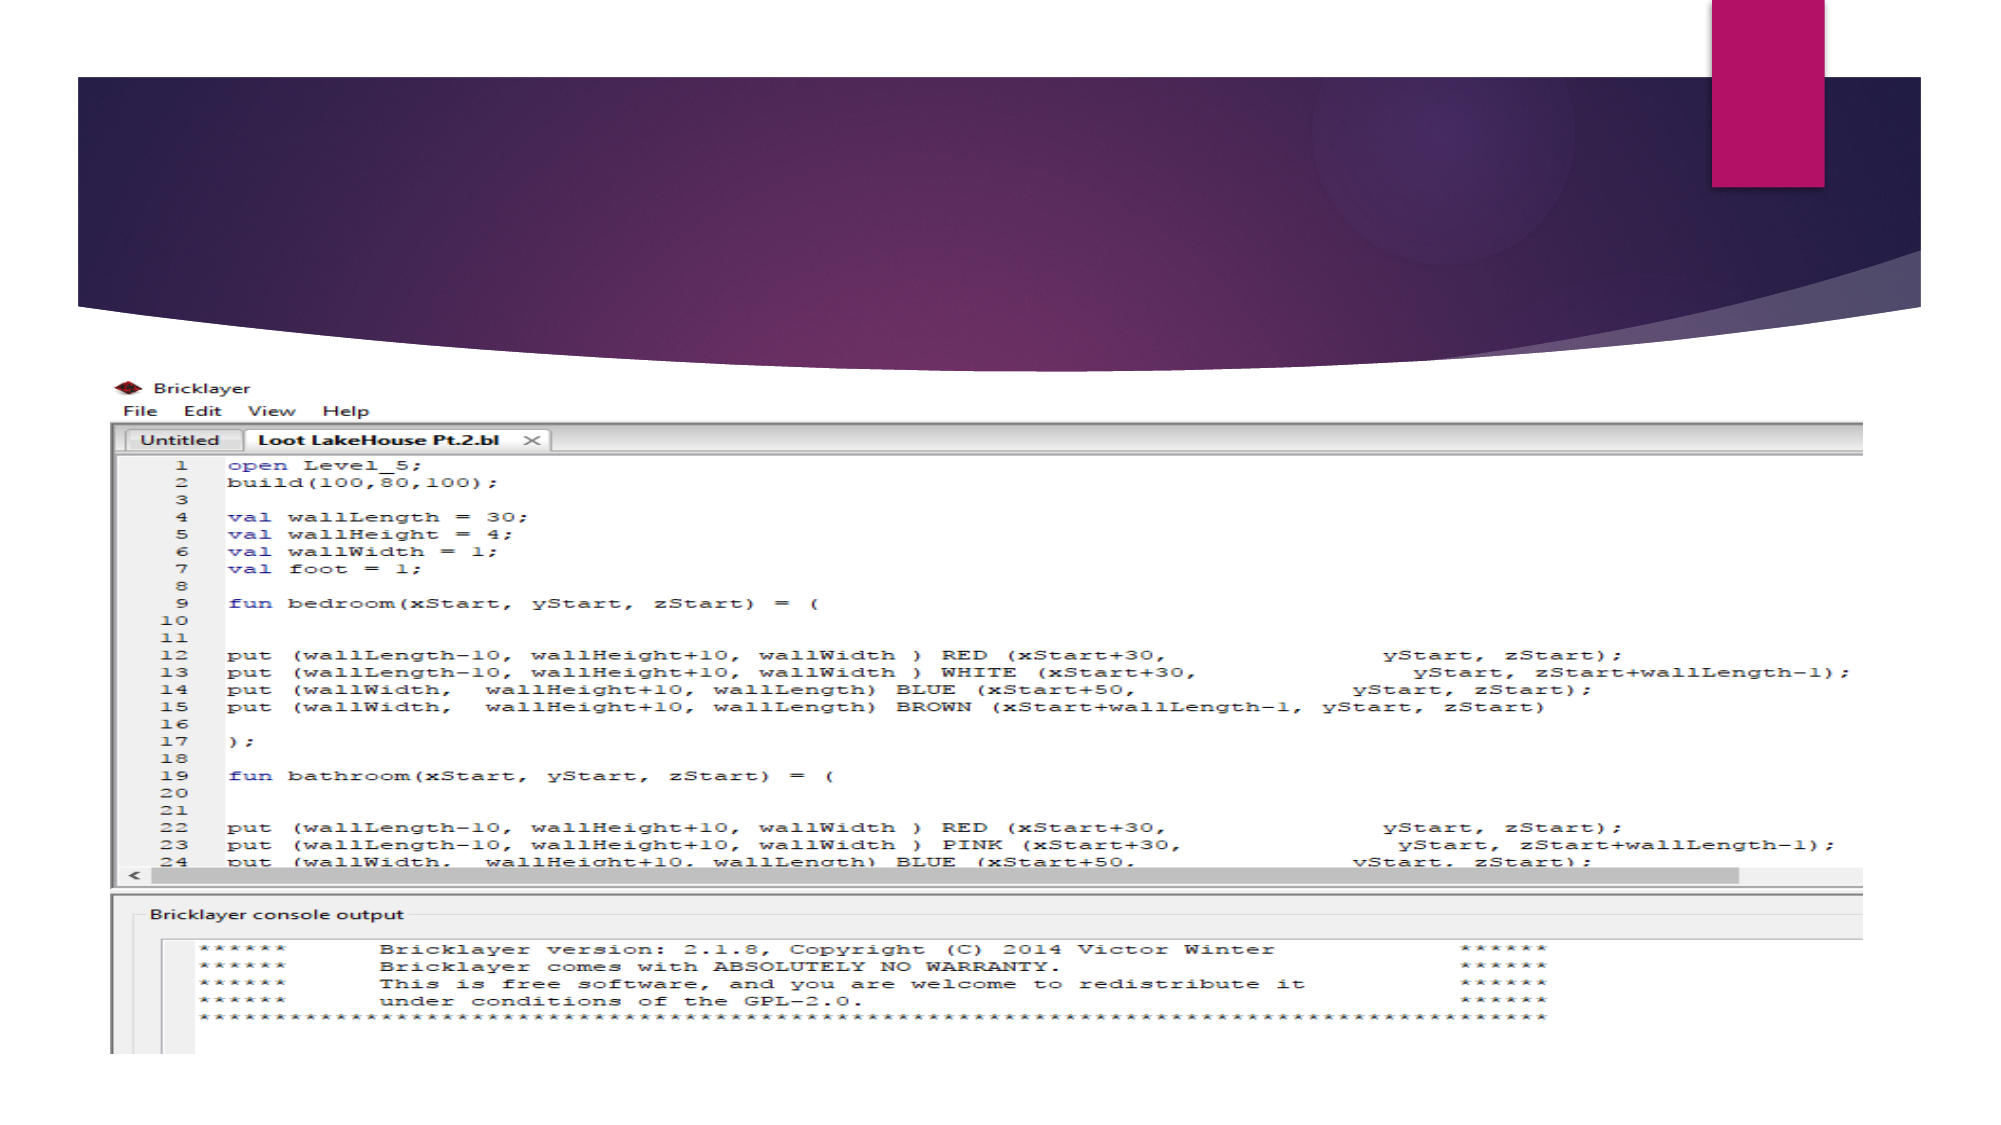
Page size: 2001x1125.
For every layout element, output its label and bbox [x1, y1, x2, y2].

picture [110, 375, 1864, 1055]
